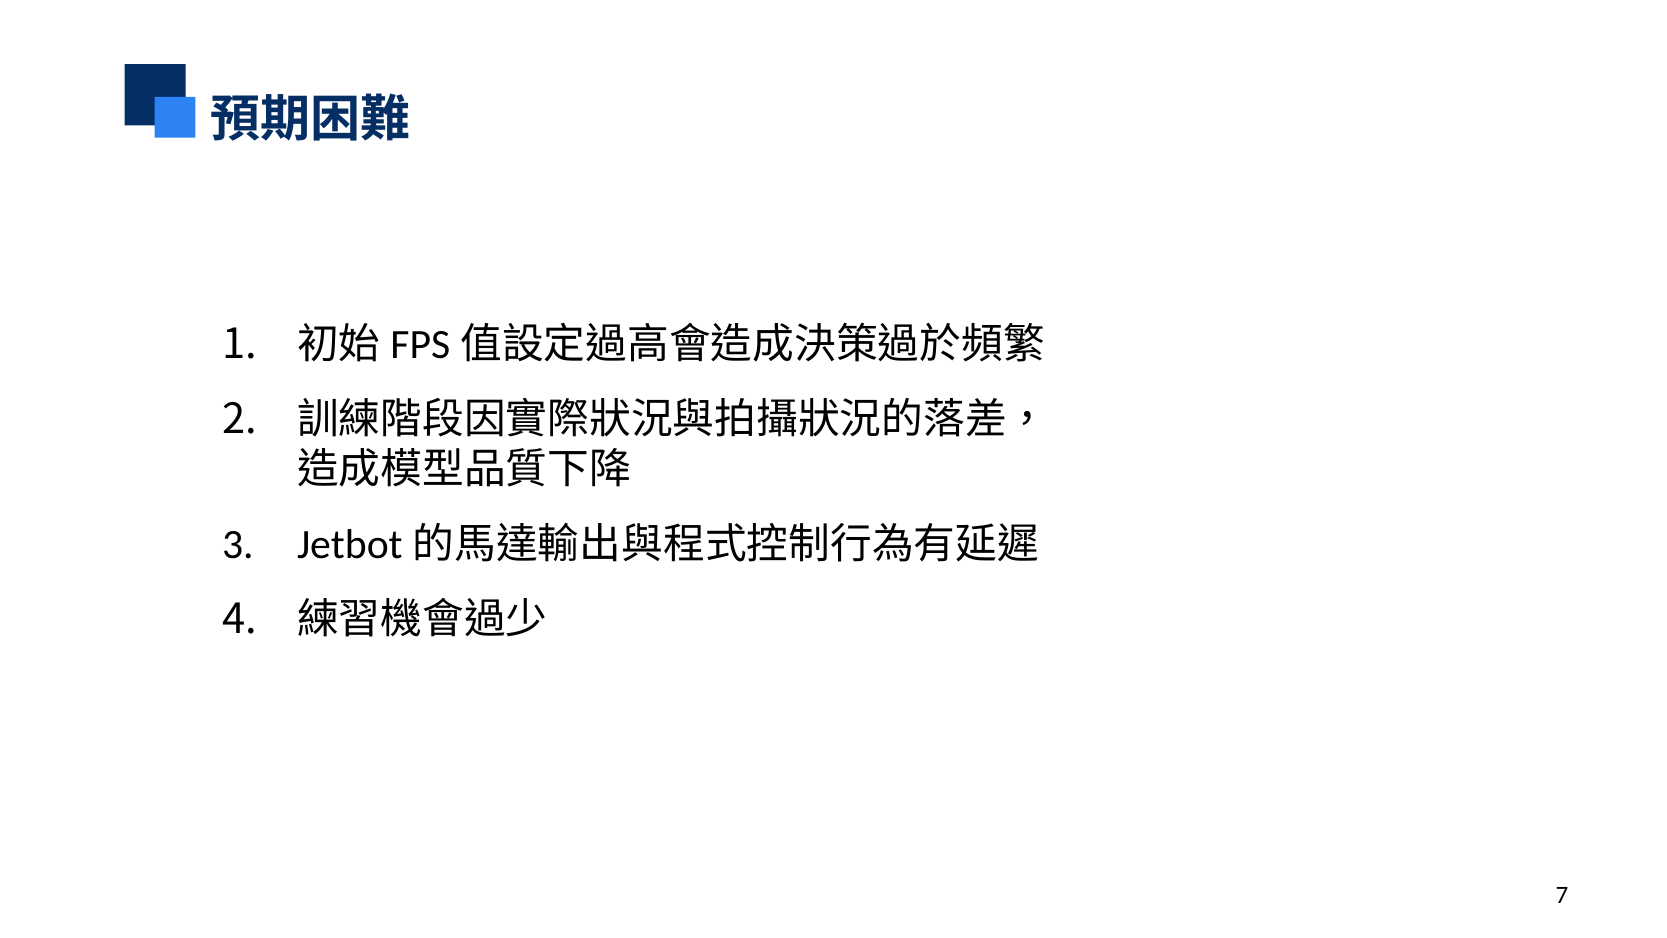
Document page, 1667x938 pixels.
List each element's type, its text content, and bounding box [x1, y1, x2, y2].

slide_number 7 [1194, 868, 1584, 919]
text_box [153, 95, 197, 140]
text_box [123, 62, 188, 127]
text_box 初始FPS值設定過高會造成決策過於頻繁 訓練階段因實際狀況與拍攝狀況的落差， 造成模型品質下降 Jetbot的馬達輸出與程式控制行為有延遲 練習機會過少 [207, 309, 1259, 725]
text_box 預期困難 [195, 78, 999, 154]
